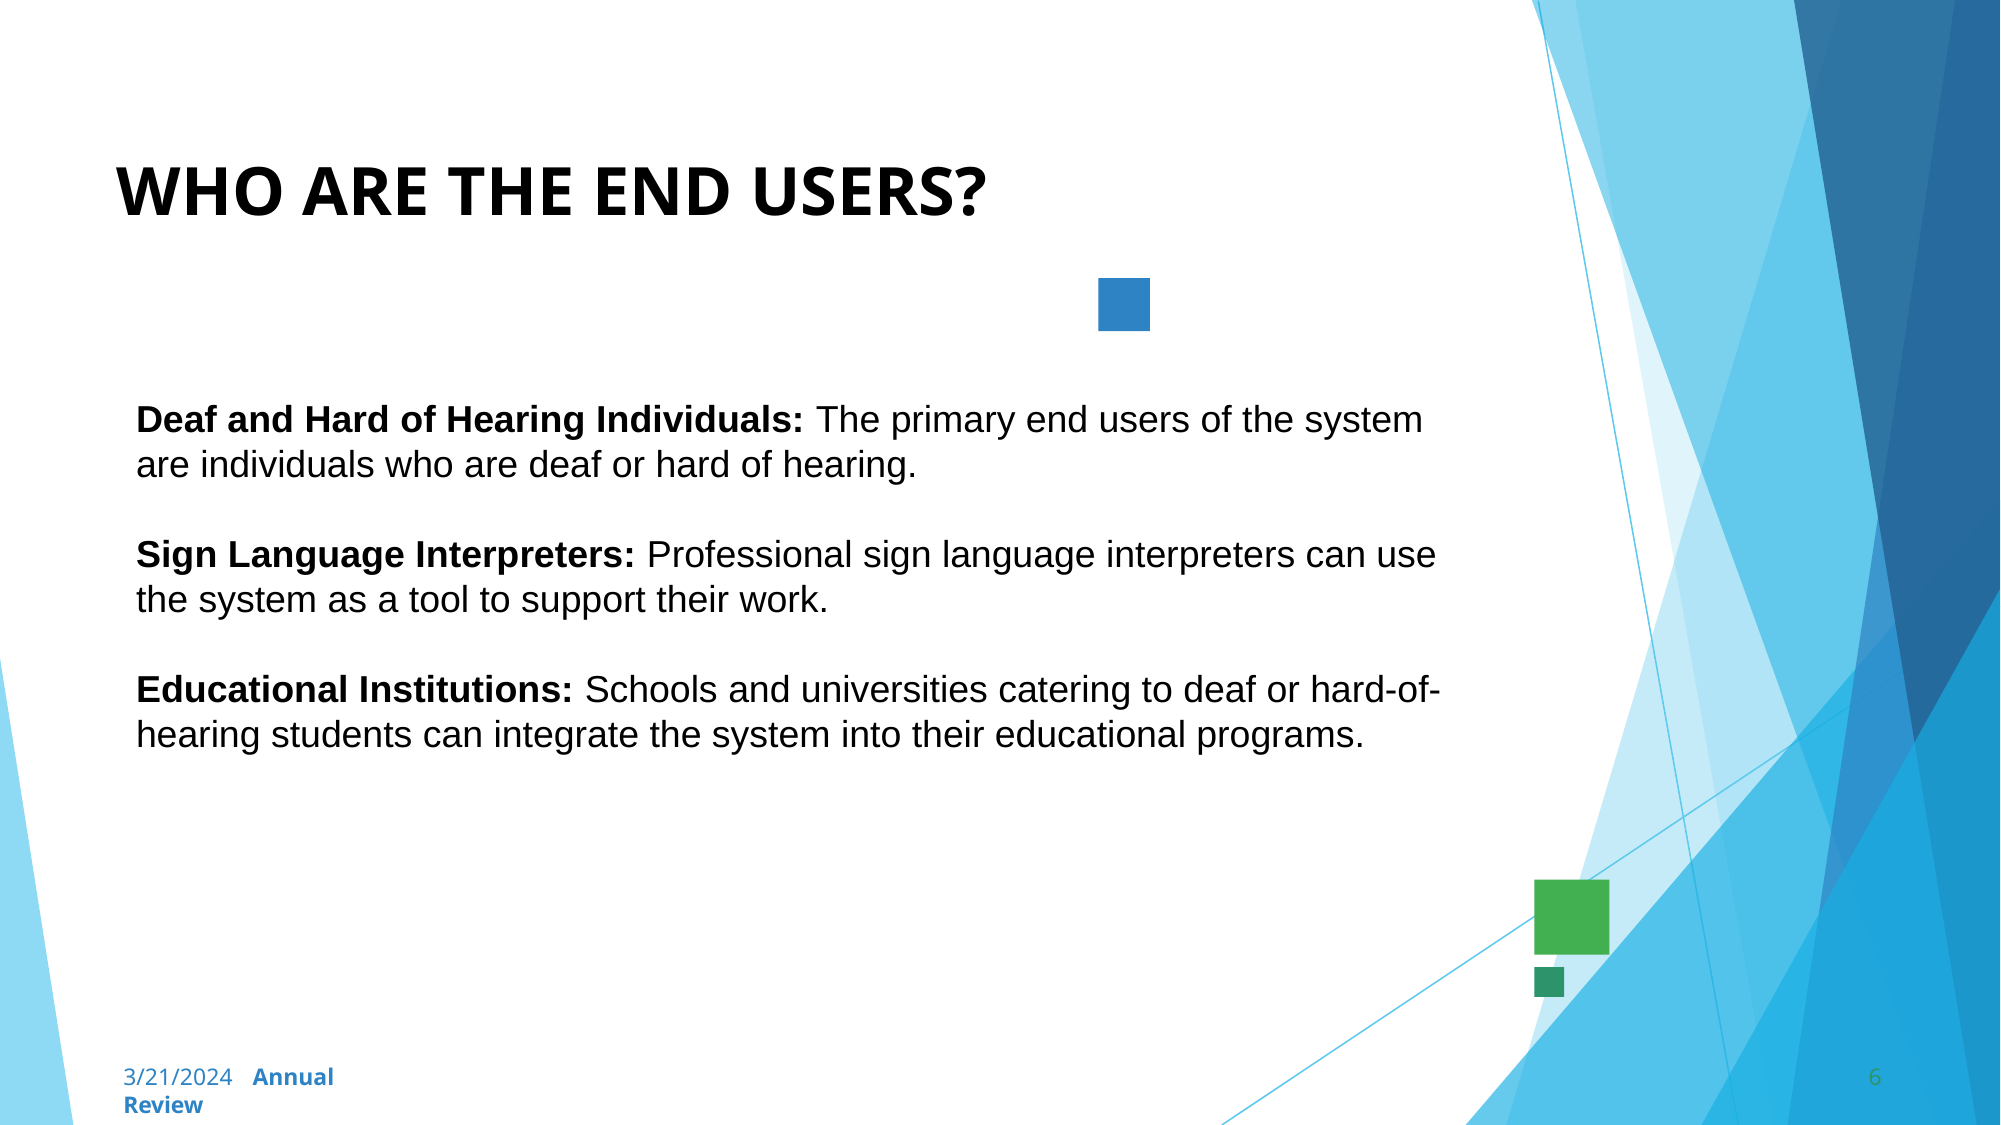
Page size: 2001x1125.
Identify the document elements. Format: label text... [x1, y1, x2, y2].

slide_number 6 [1849, 1061, 1890, 1125]
text_box [1534, 967, 1565, 997]
text_box Deaf and Hard of Hearing Individuals: The primary end users of the system are individuals who are deaf or hard of hearing. Sign Language Interpreters: Professional sign language interpreters can use the system as a tool to support their work. Educational Institutions: Schools and universities catering to deaf or hard-of-hearing students can integrate the system into their educational programs. [121, 387, 1488, 763]
text_box [1534, 879, 1610, 955]
picture [118, 1012, 477, 1093]
text_box 3/21/2024 Annual Review [121, 1101, 417, 1118]
title WHO ARE THE END USERS? [91, 63, 1694, 337]
